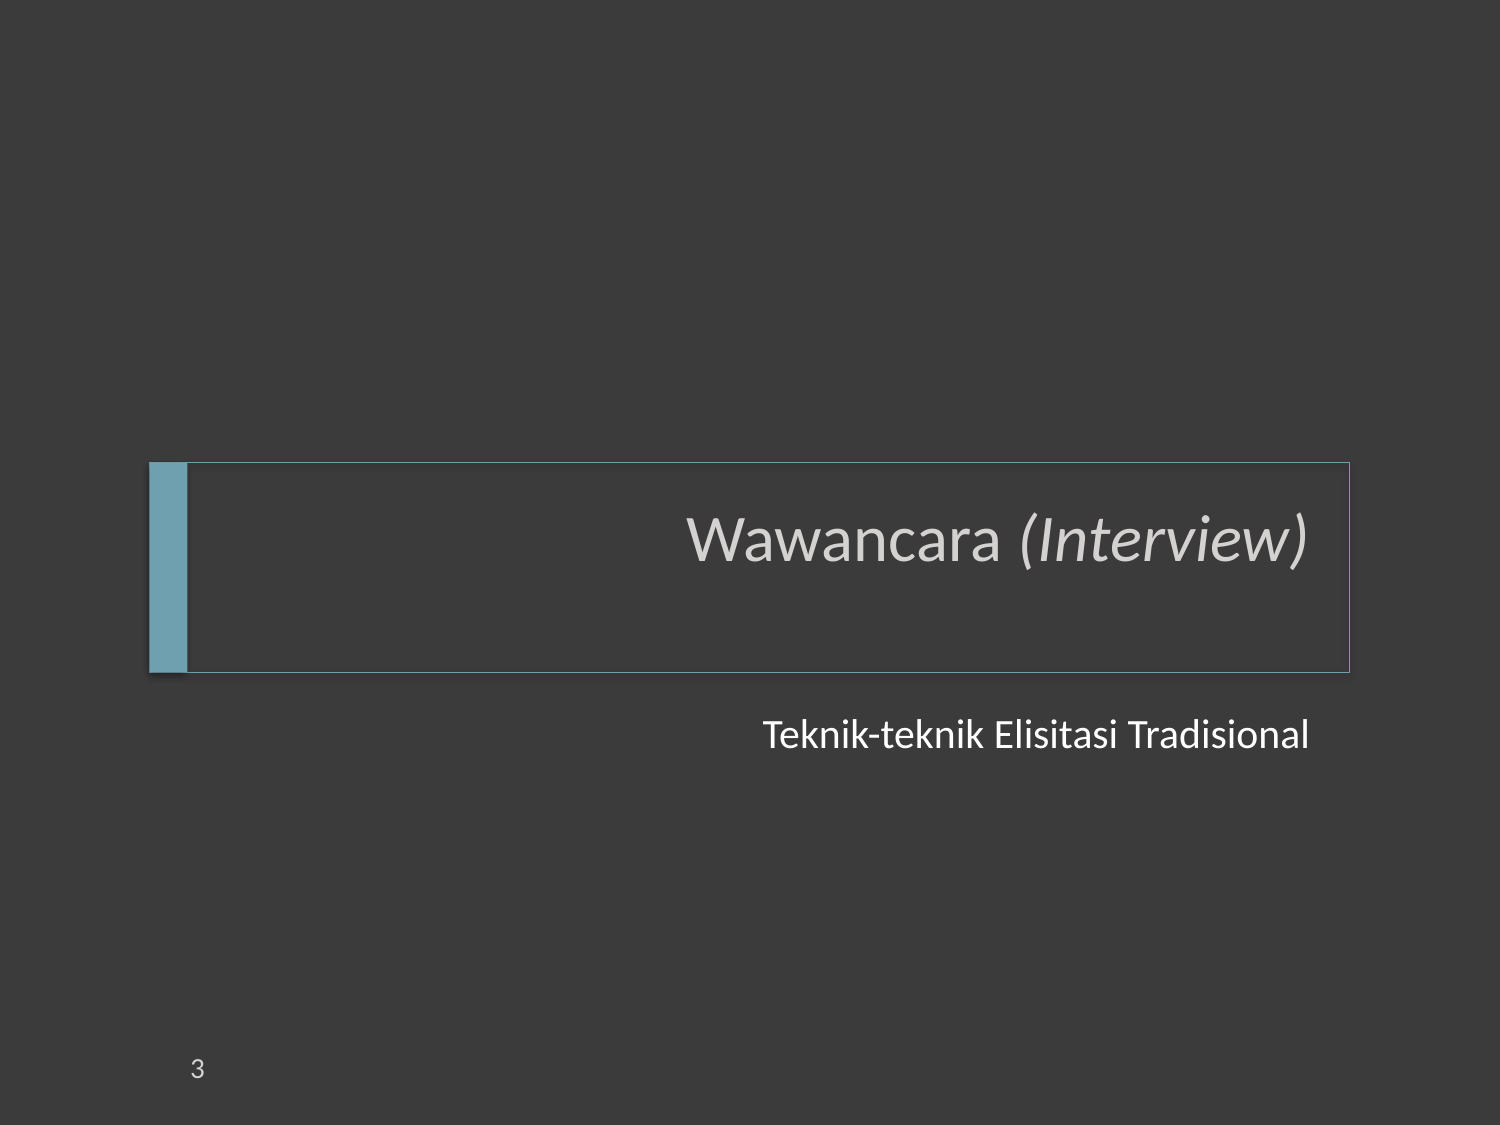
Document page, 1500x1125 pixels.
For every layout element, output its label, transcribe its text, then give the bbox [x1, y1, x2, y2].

title Wawancara (Interview) [200, 487, 1325, 663]
slide_number 3 [175, 1042, 425, 1103]
list Teknik-teknik Elisitasi Tradisional [212, 699, 1325, 888]
